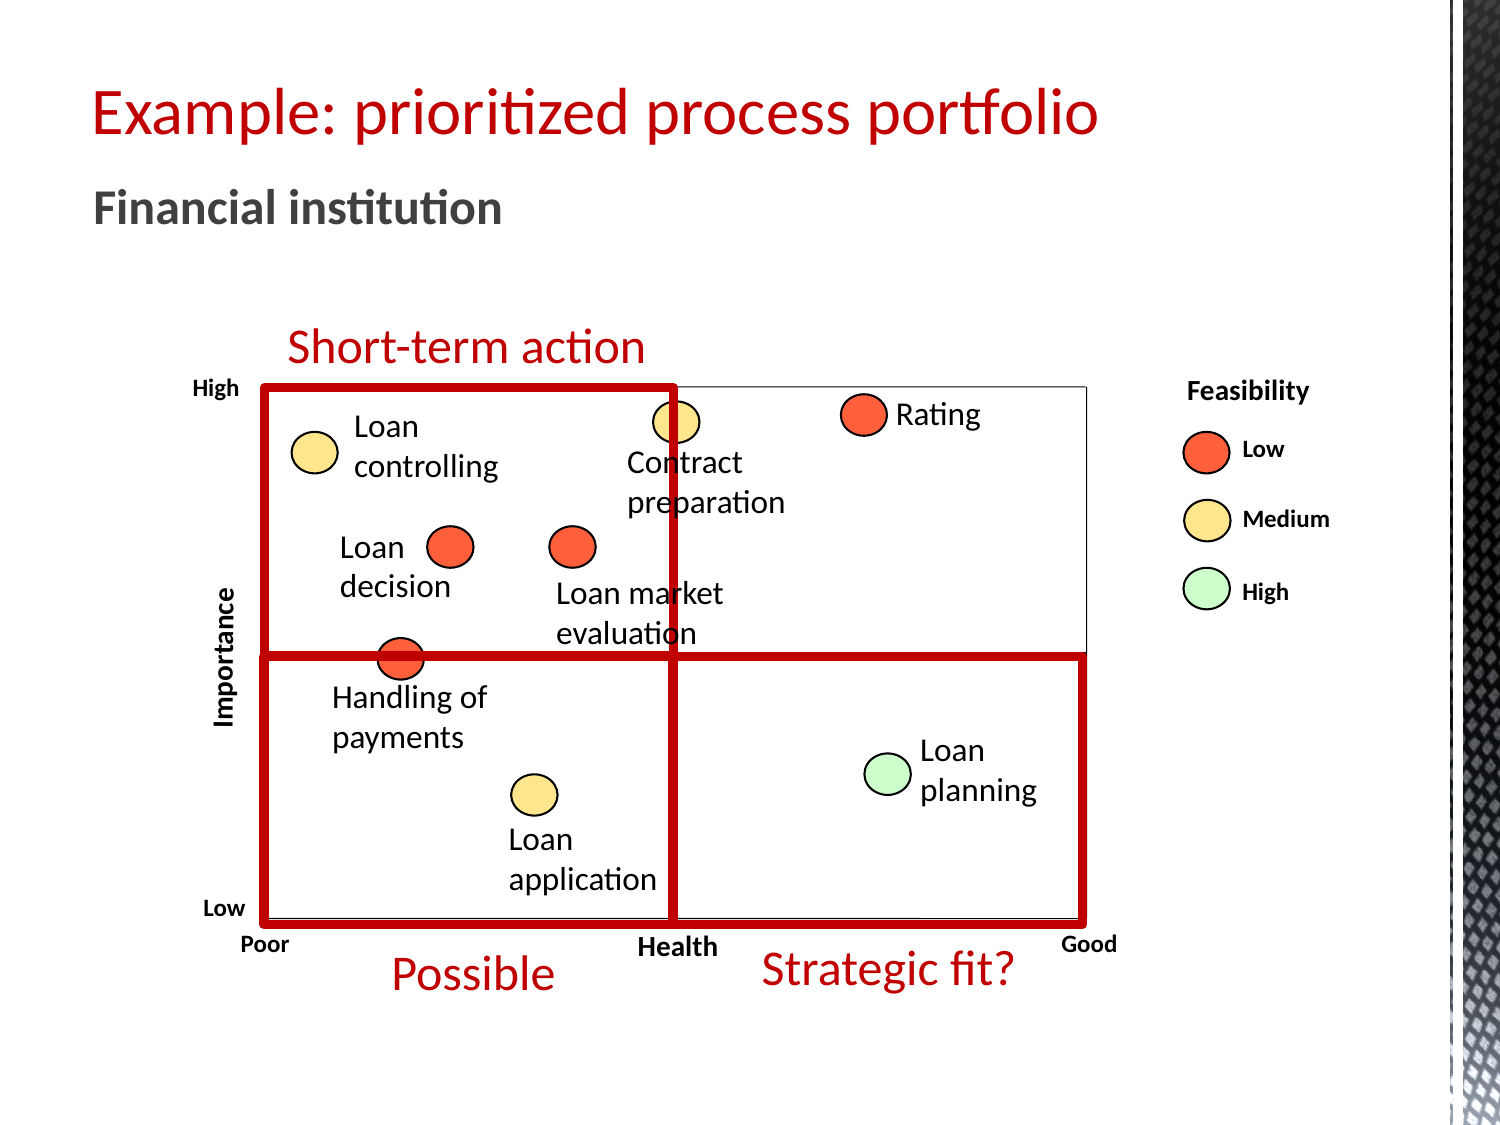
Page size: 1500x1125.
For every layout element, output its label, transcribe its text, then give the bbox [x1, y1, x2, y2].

text_box High [180, 365, 253, 408]
text_box Loan decision [325, 517, 467, 612]
text_box Possible [376, 933, 571, 1069]
text_box Importance [197, 575, 246, 741]
text_box Strategic fit? [746, 928, 1032, 1004]
text_box Good [1048, 921, 1130, 964]
text_box Feasibility [1174, 365, 1323, 413]
text_box [840, 394, 881, 436]
title Example: prioritized process portfolio [76, 42, 1400, 173]
text_box [674, 401, 700, 432]
text_box Health [625, 925, 731, 969]
text_box [1183, 567, 1230, 610]
text_box High [1230, 569, 1302, 612]
text_box Rating [881, 384, 997, 440]
text_box [264, 387, 674, 656]
list Financial institution [78, 166, 1414, 959]
text_box Short-term action [272, 305, 662, 381]
text_box Poor [228, 921, 302, 964]
text_box [1184, 499, 1230, 542]
picture [1447, 0, 1500, 1125]
text_box [264, 656, 673, 925]
text_box Low [1230, 426, 1298, 469]
text_box Low [191, 885, 259, 928]
text_box [1183, 431, 1230, 474]
text_box [673, 656, 1083, 925]
text_box Contract preparation [612, 432, 801, 528]
text_box Medium [1230, 496, 1343, 539]
text_box Loan controlling [339, 396, 514, 492]
text_box Loan market evaluation [541, 563, 739, 656]
